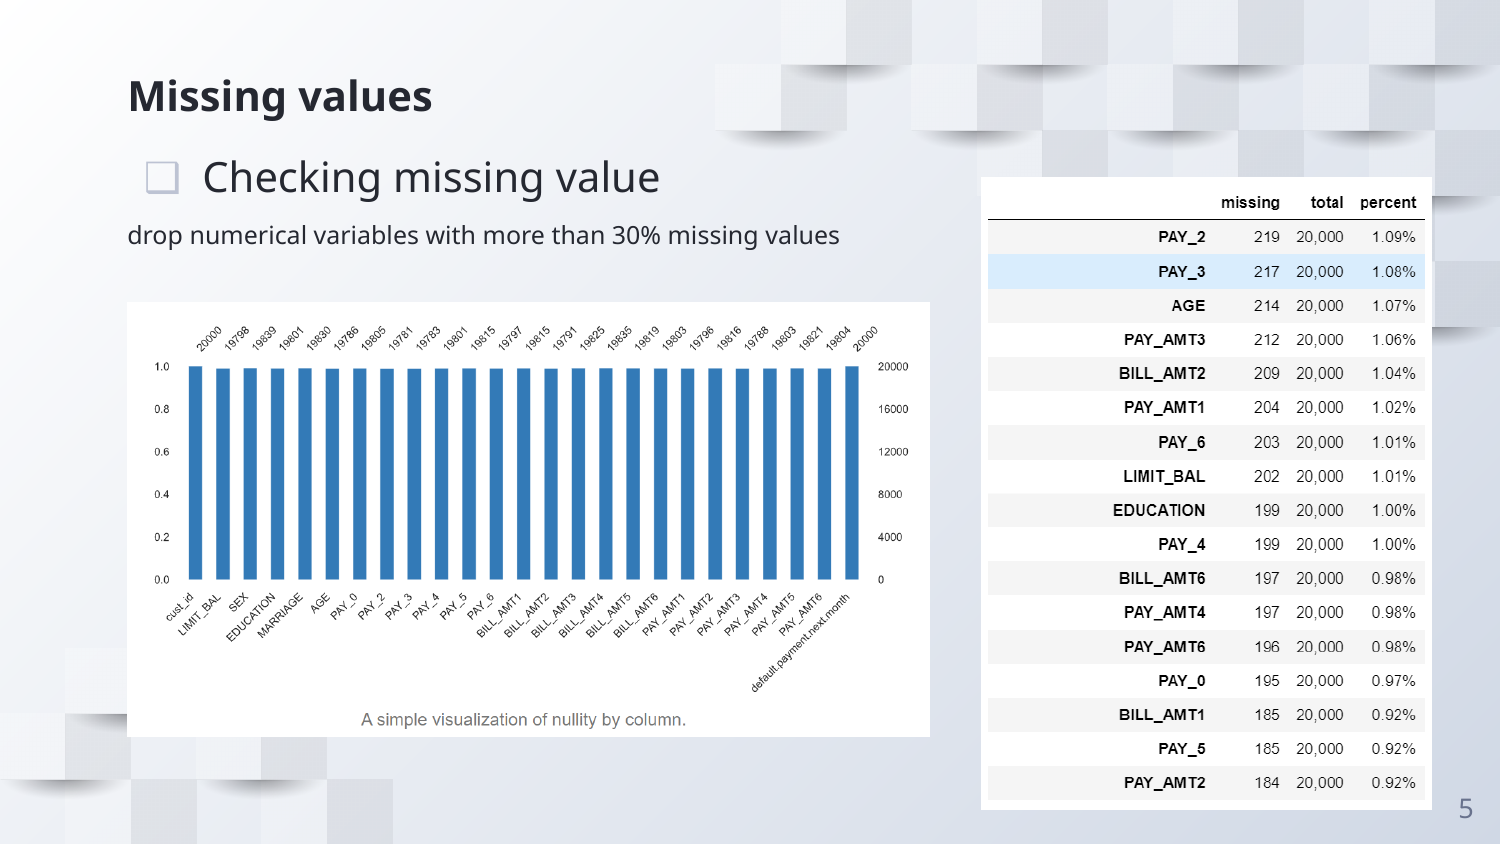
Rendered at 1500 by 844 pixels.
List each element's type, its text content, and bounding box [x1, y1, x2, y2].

picture [0, 302, 930, 844]
title Missing values [127, 66, 716, 124]
picture [715, 0, 1500, 811]
slide_number 5 [1431, 776, 1500, 844]
list Checking missing value drop numerical variables with more than 30% missing values [127, 140, 1373, 200]
